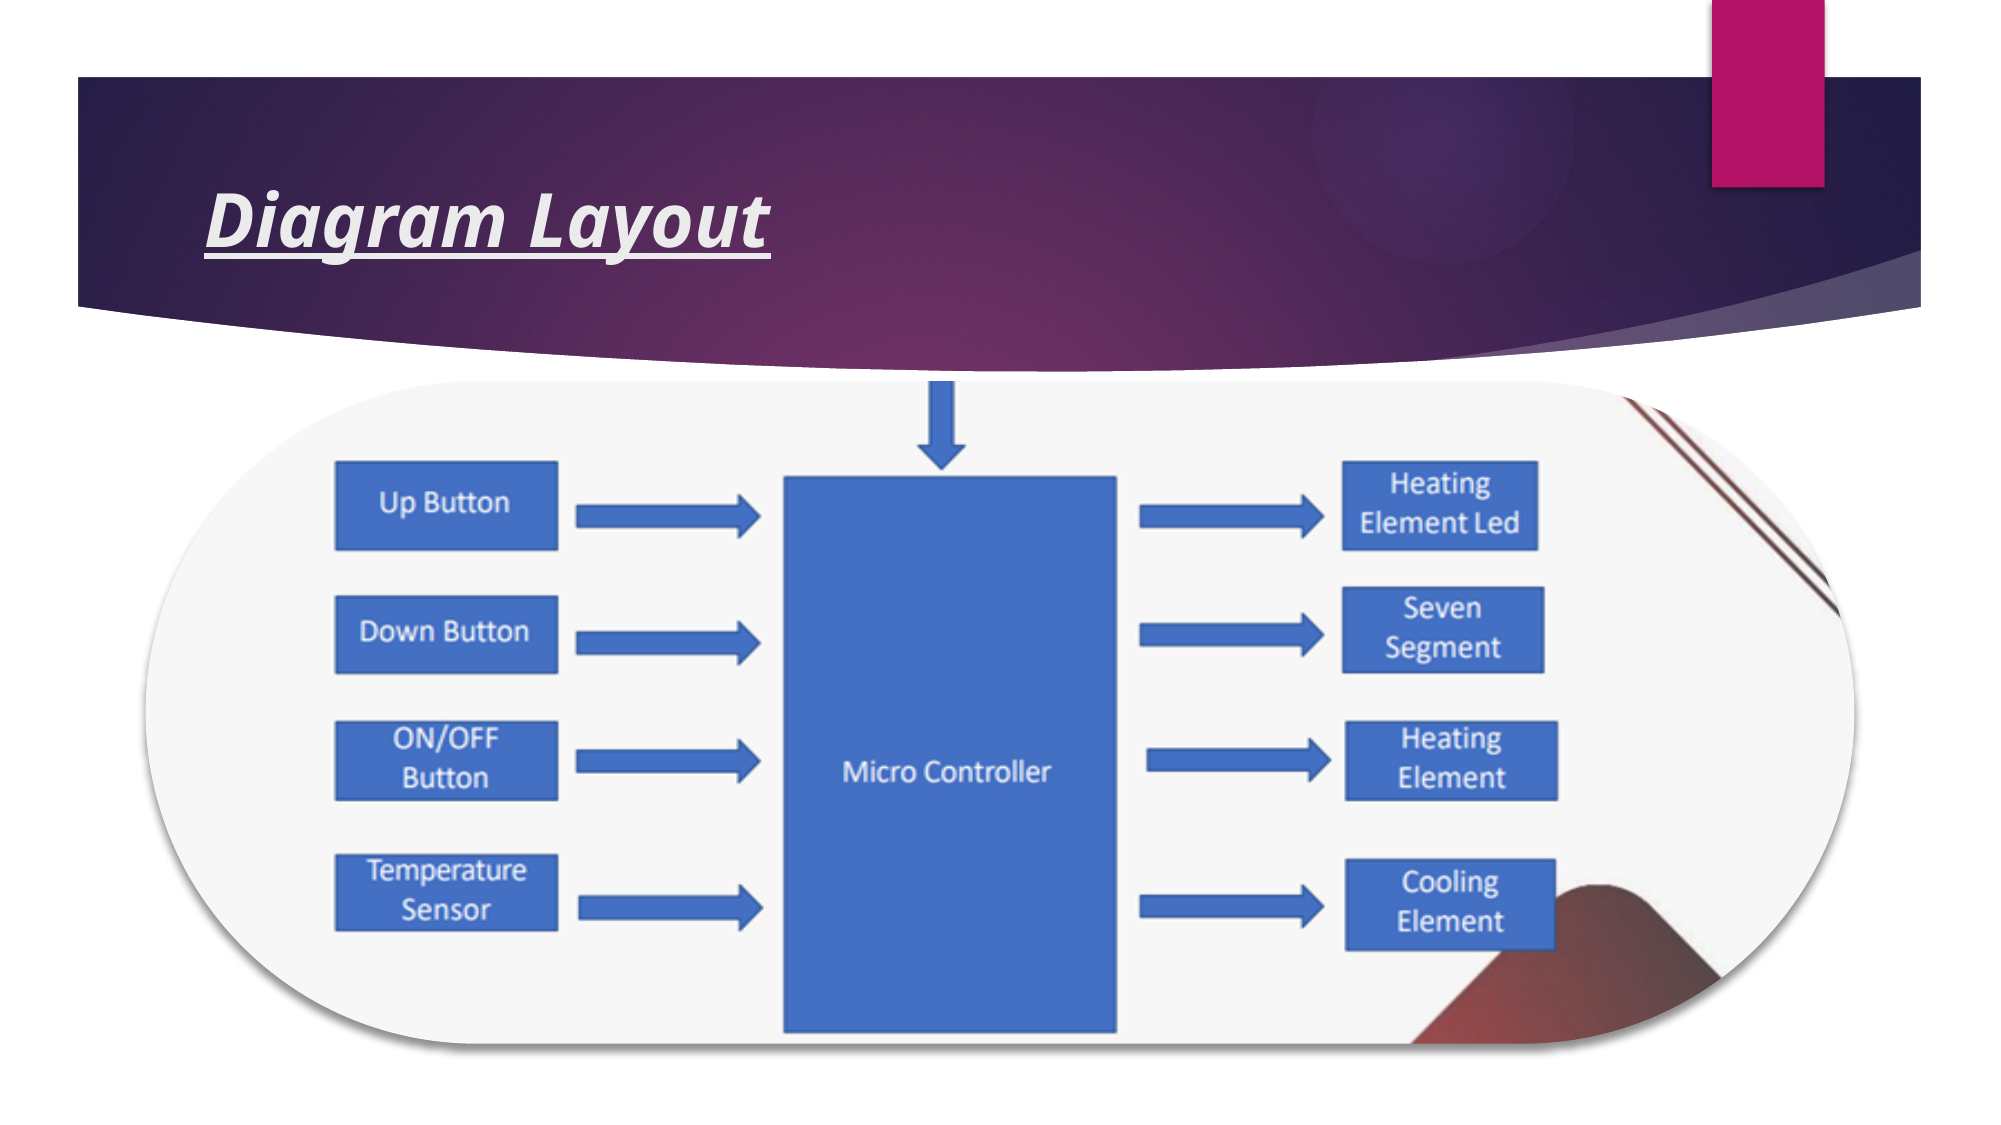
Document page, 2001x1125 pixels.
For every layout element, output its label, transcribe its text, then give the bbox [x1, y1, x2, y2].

picture [145, 380, 1855, 1044]
title Diagram Layout [189, 159, 1627, 276]
